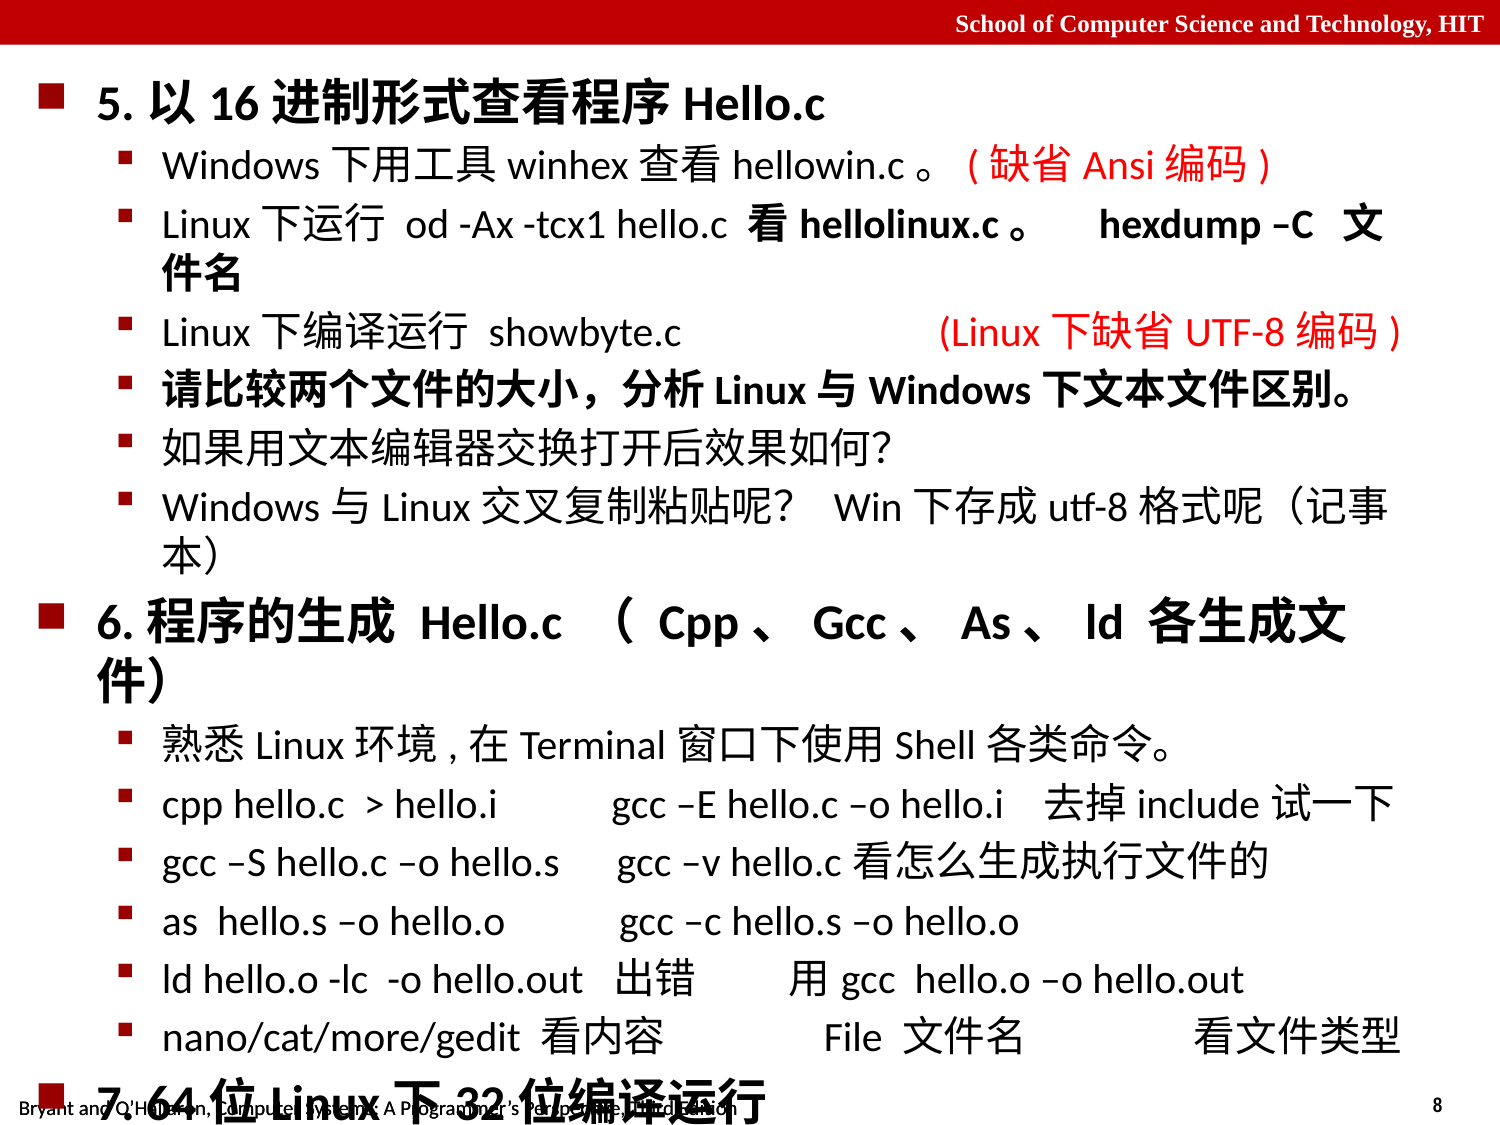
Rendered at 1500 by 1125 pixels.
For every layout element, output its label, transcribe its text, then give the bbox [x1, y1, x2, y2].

list 5.以16进制形式查看程序Hello.c Windows下用工具winhex查看hellowin.c。(缺省Ansi编码) Linux下运行 od -Ax -tcx1 hello.c 看hellolinux.c。 hexdump –C 文件名 Linux下编译运行 showbyte.c (Linux下缺省UTF-8编码) 请比较两个文件的大小，分析Linux与Windows下文本文件区别。 如果用文本编辑器交换打开后效果如何？ Windows与Linux交叉复制粘贴呢？ Win下存成utf-8格式呢（记事本） 6.程序的生成 Hello.c （ Cpp、Gcc、As、ld 各生成文件） 熟悉Linux环境,在Terminal窗口下使用Shell各类命令。 cpp hello.c > hello.i gcc –E hello.c –o hello.i 去掉include试一下 gcc –S hello.c –o hello.s gcc –v hello.c看怎么生成执行文件的 as hello.s –o hello.o gcc –c hello.s –o hello.o ld hello.o -lc -o hello.out 出错 用gcc hello.o –o hello.out nano/cat/more/gedit 看内容 File 文件名 看文件类型 7. 64位Linux下32位编译运行 略 [24, 62, 1426, 1113]
